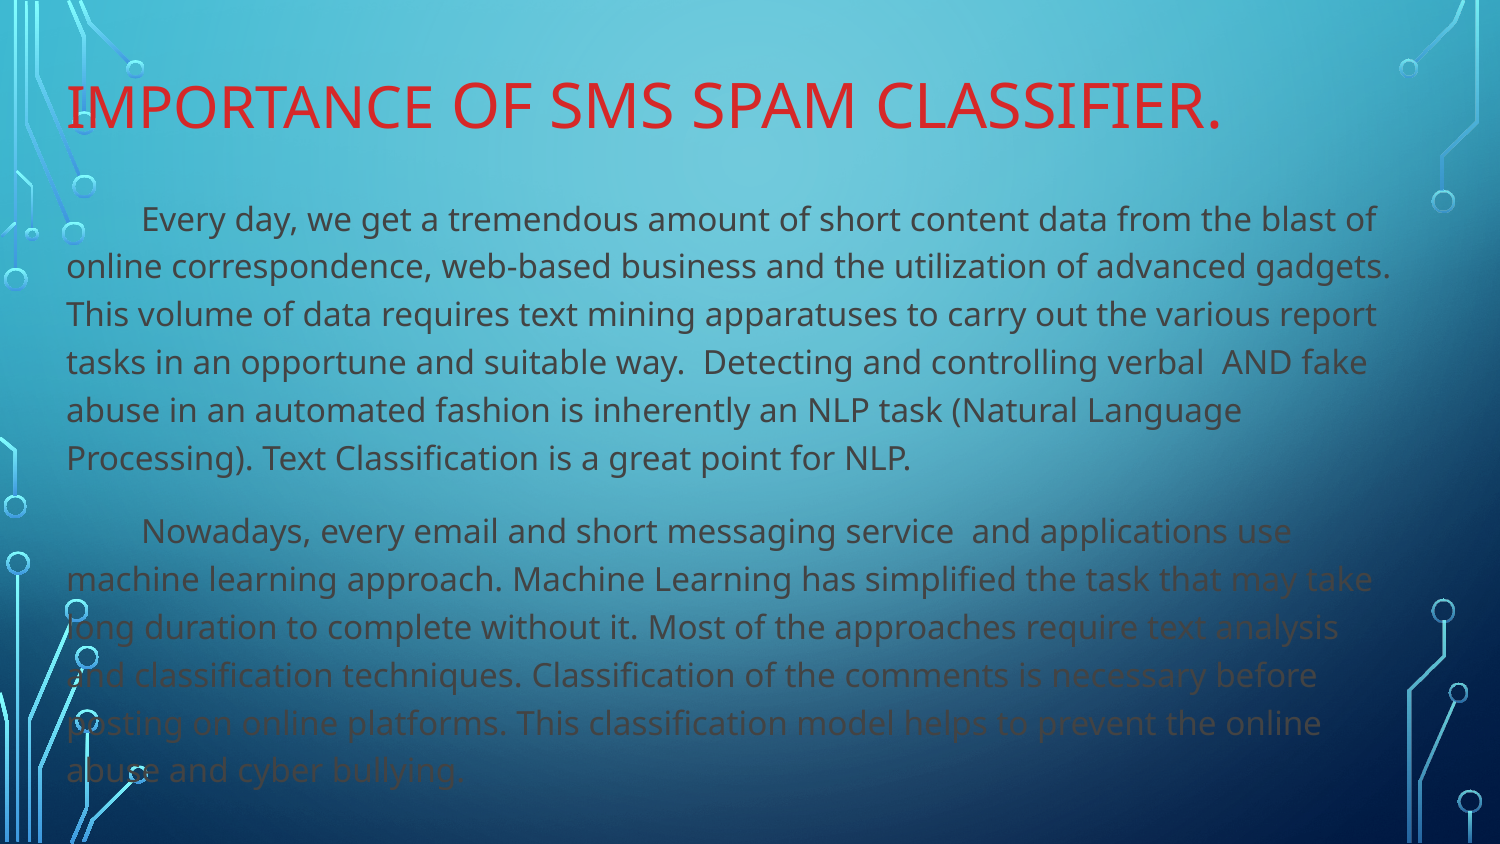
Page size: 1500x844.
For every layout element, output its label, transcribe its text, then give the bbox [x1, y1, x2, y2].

title Importance of SMS SPAM CLASSIFIER. [51, 58, 1449, 230]
list Every day, we get a tremendous amount of short content data from the blast of online correspondence, web-based business and the utilization of advanced gadgets. This volume of data requires text mining apparatuses to carry out the various report tasks in an opportune and suitable way. Detecting and controlling verbal AND fake abuse in an automated fashion is inherently an NLP task (Natural Language Processing). Text Classification is a great point for NLP. Nowadays, every email and short messaging service and applications use machine learning approach. Machine Learning has simplified the task that may take long duration to complete without it. Most of the approaches require text analysis and classification techniques. Classification of the comments is necessary before posting on online platforms. This classification model helps to prevent the online abuse and cyber bullying. [51, 174, 1416, 805]
